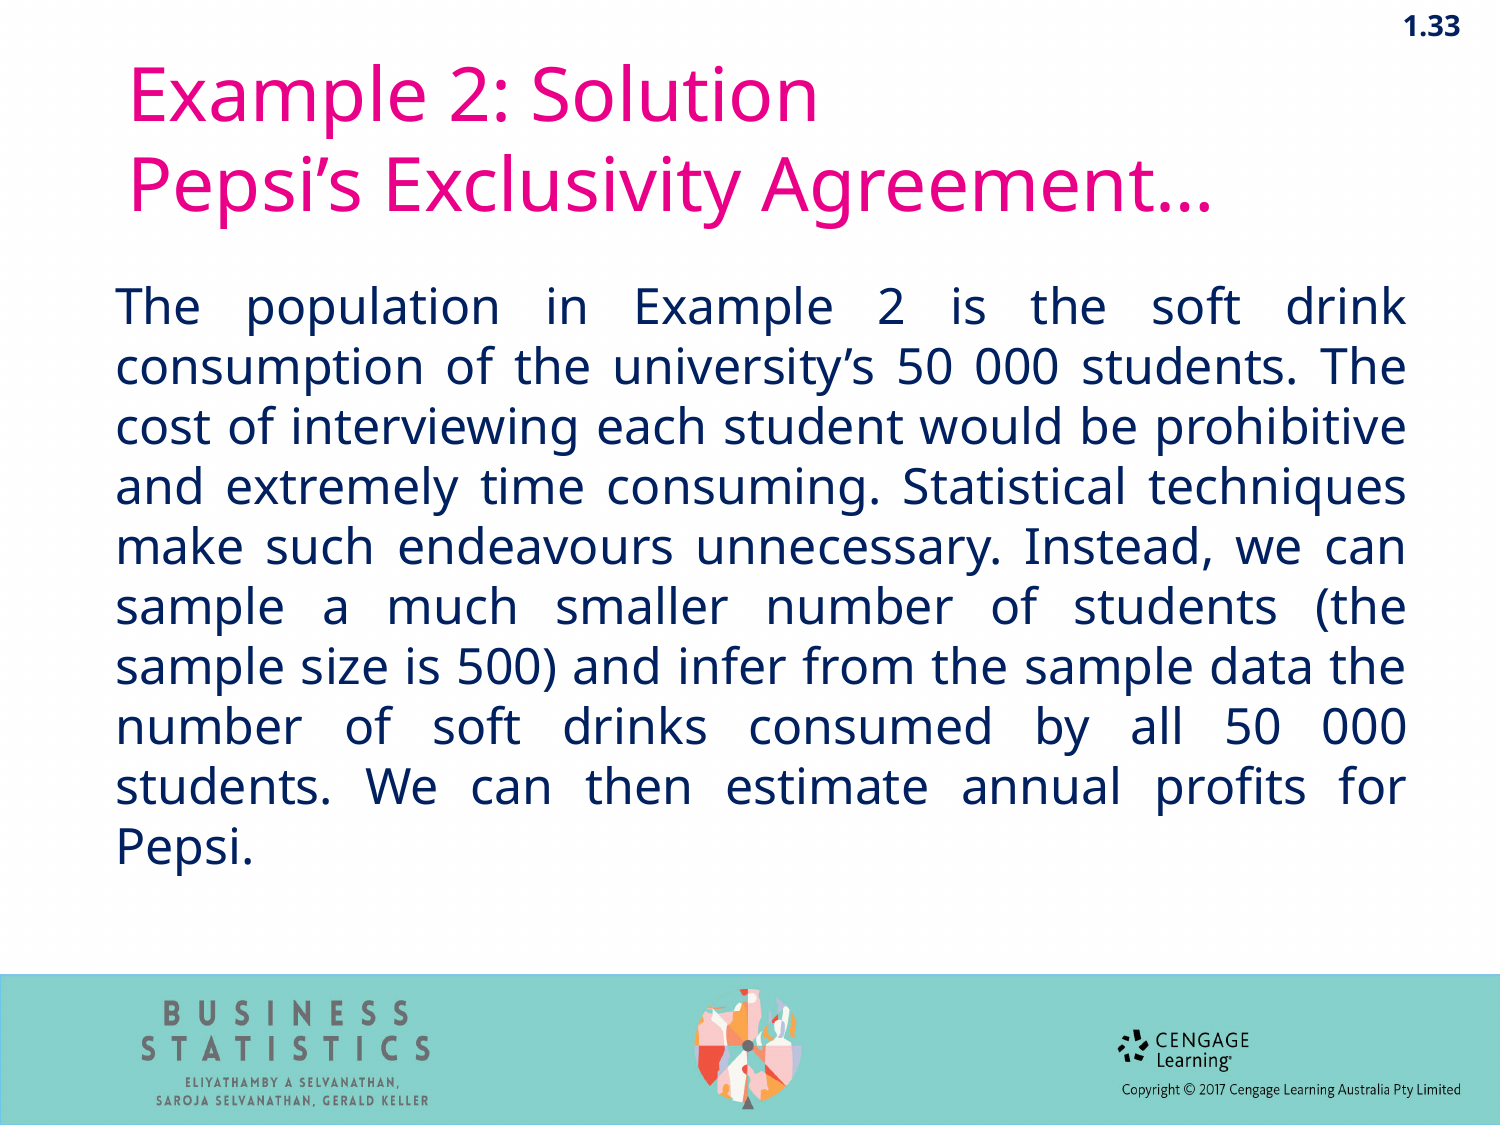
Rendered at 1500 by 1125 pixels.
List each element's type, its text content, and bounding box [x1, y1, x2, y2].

title Example 2: Solution Pepsi’s Exclusivity Agreement… [112, 42, 1459, 231]
picture [0, 0, 1500, 1125]
list The population in Example 2 is the soft drink consumption of the university’s 50 000 students. The cost of interviewing each student would be prohibitive and extremely time consuming. Statistical techniques make such endeavours unnecessary. Instead, we can sample a much smaller number of students (the sample size is 500) and infer from the sample data the number of soft drinks consumed by all 50 000 students. We can then estimate annual profits for Pepsi. [100, 266, 1424, 788]
text_box 1.33 [1387, 0, 1500, 60]
